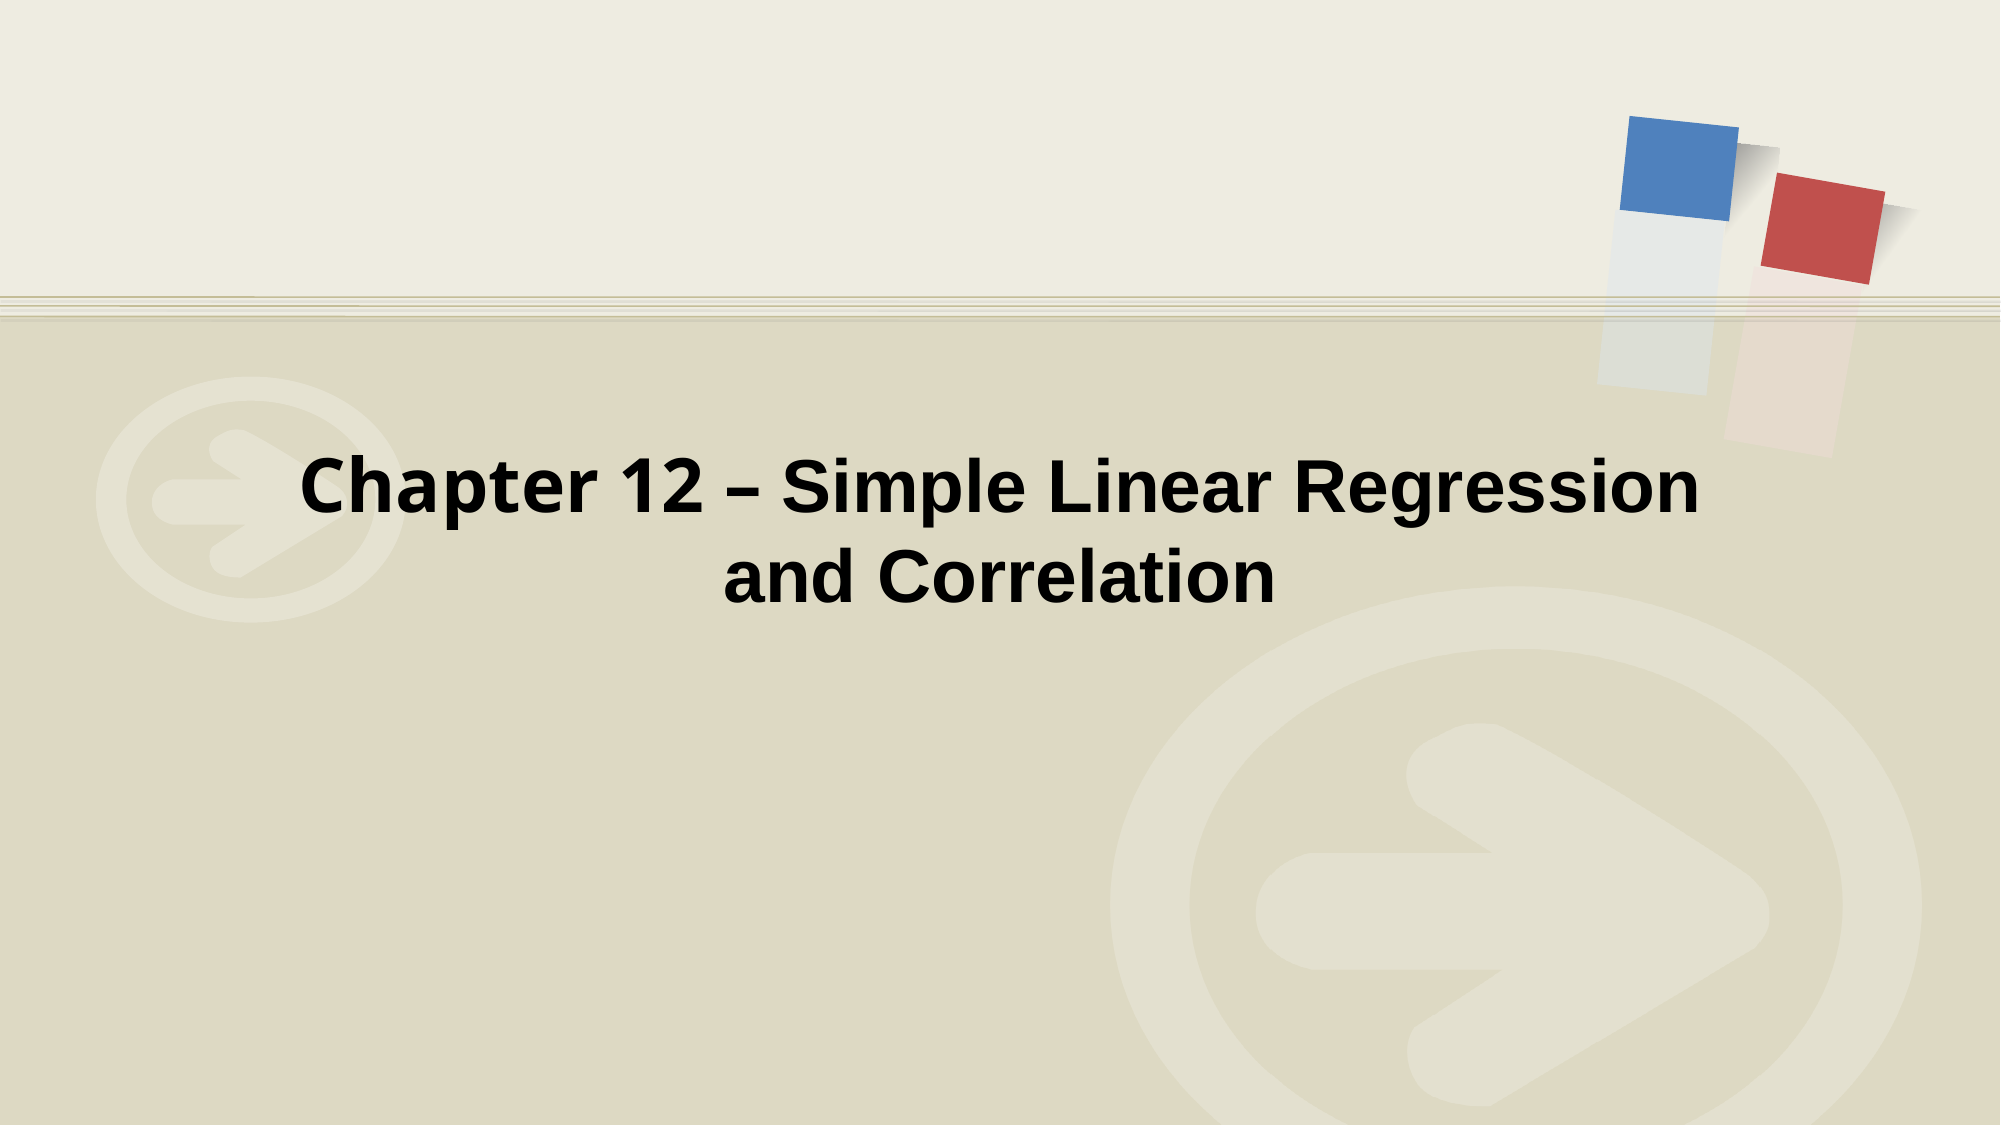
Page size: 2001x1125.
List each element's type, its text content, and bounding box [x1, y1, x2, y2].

title Chapter 12 – Simple Linear Regression and Correlation [220, 331, 1781, 724]
